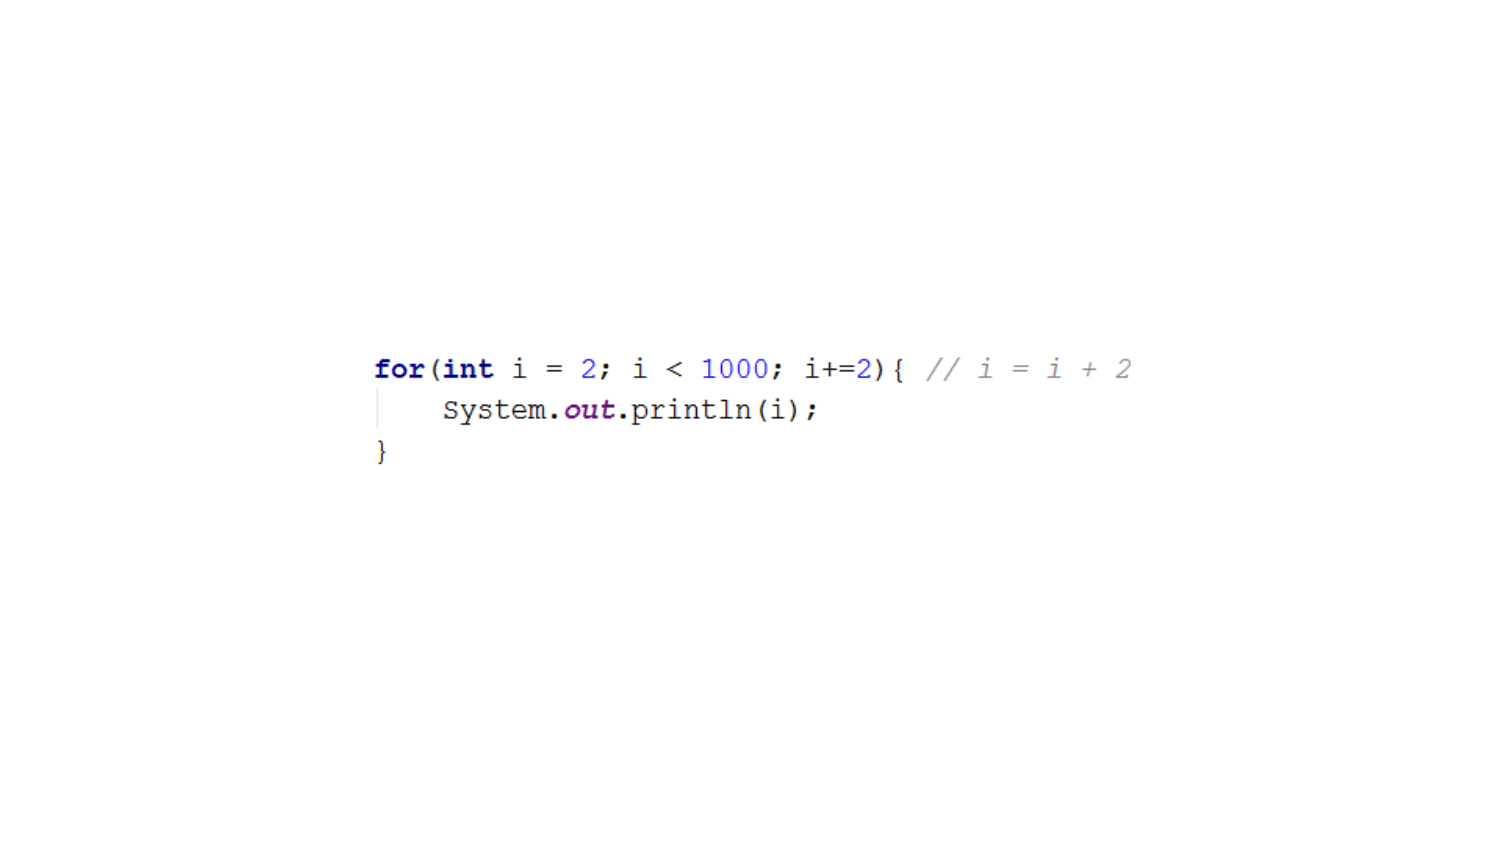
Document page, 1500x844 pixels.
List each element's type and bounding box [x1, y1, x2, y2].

picture [344, 339, 1156, 495]
